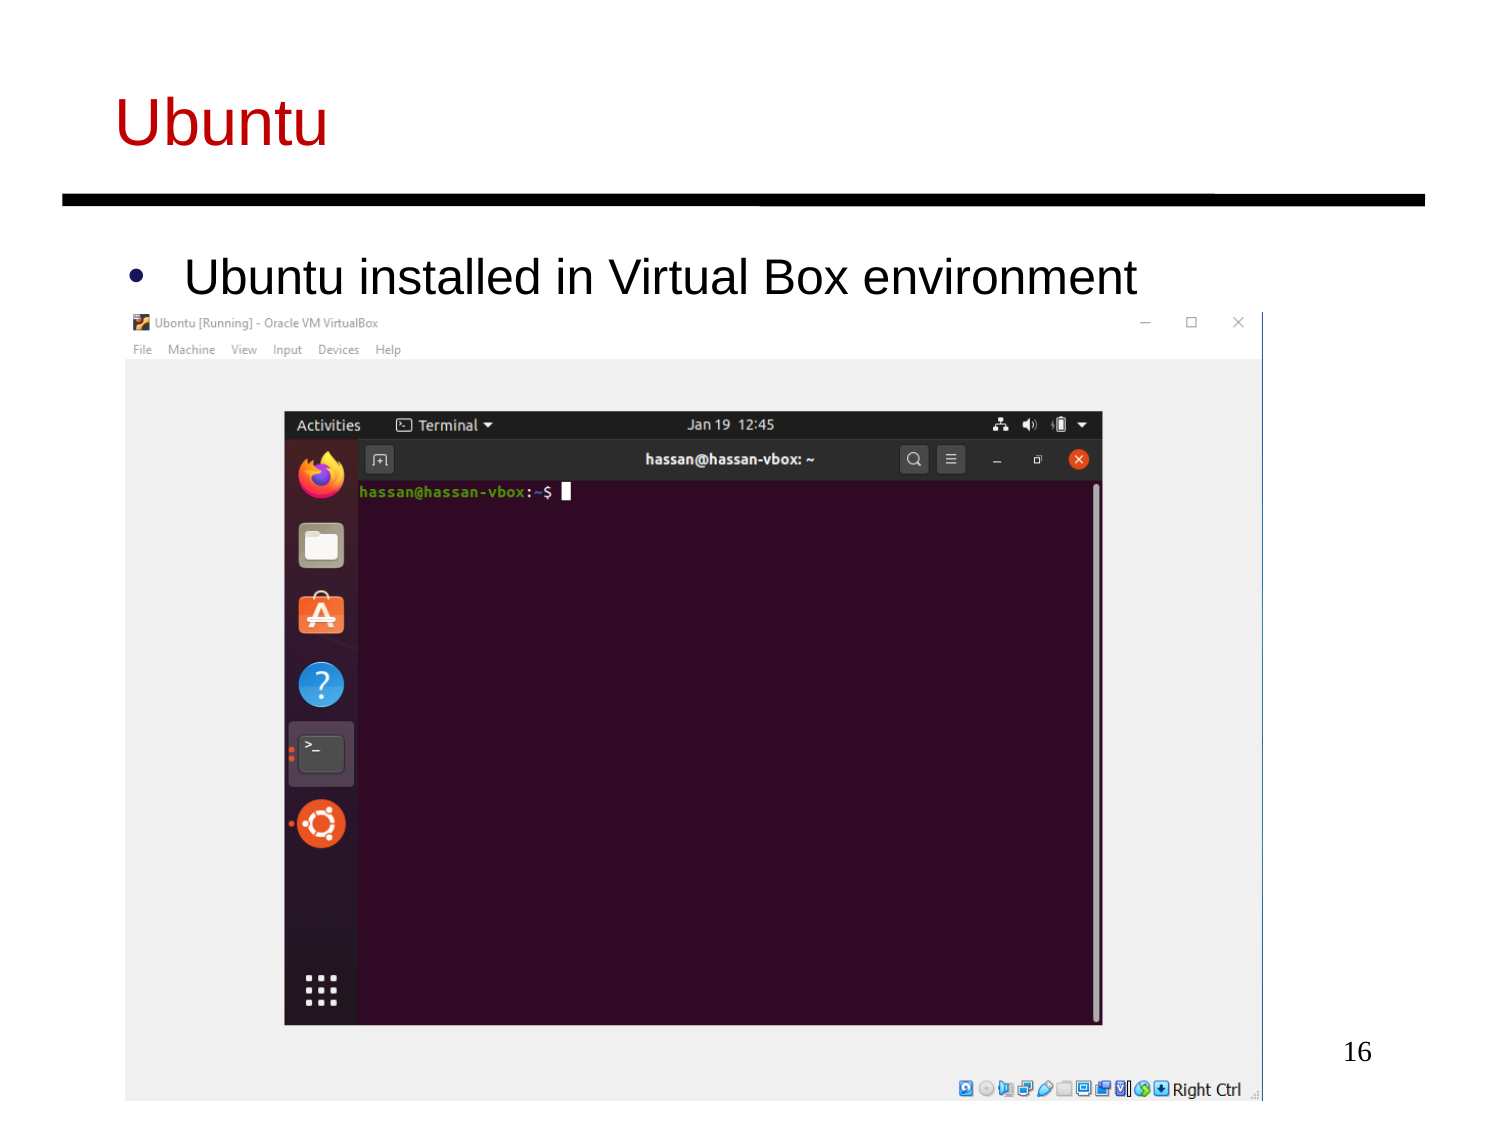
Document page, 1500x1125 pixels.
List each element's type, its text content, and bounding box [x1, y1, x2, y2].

slide_number 16 [1266, 1025, 1388, 1100]
list Ubuntu installed in Virtual Box environment [112, 237, 1388, 313]
title Ubuntu [99, 24, 1375, 213]
picture [124, 312, 1263, 1101]
